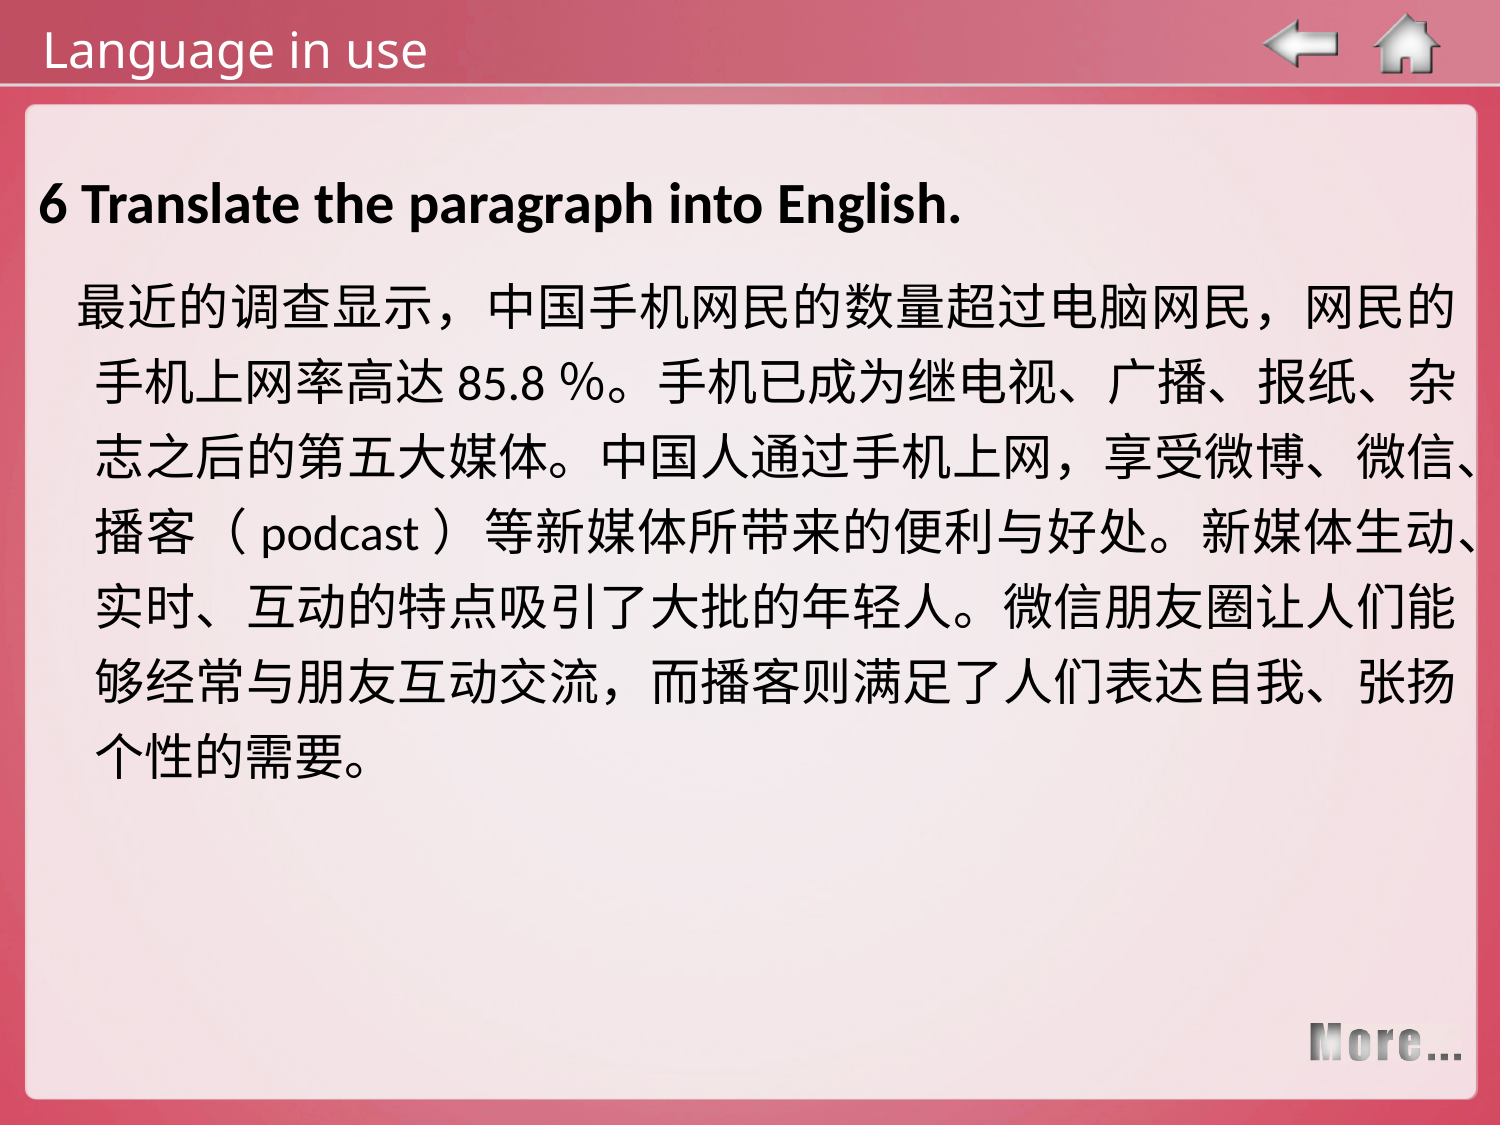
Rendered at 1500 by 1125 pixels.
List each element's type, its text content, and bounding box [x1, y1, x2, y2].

picture [0, 0, 1500, 1125]
text_box Language in use [27, 11, 582, 87]
list 6 Translate the paragraph into English. 最近的调查显示，中国手机网民的数量超过电脑网民，网民的手机上网率高达85.8％。手机已成为继电视、广播、报纸、杂志之后的第五大媒体。中国人通过手机上网，享受微博、微信、播客（podcast）等新媒体所带来的便利与好处。新媒体生动、实时、互动的特点吸引了大批的年轻人。微信朋友圈让人们能够经常与朋友互动交流，而播客则满足了人们表达自我、张扬个性的需要。 [23, 140, 1473, 1098]
